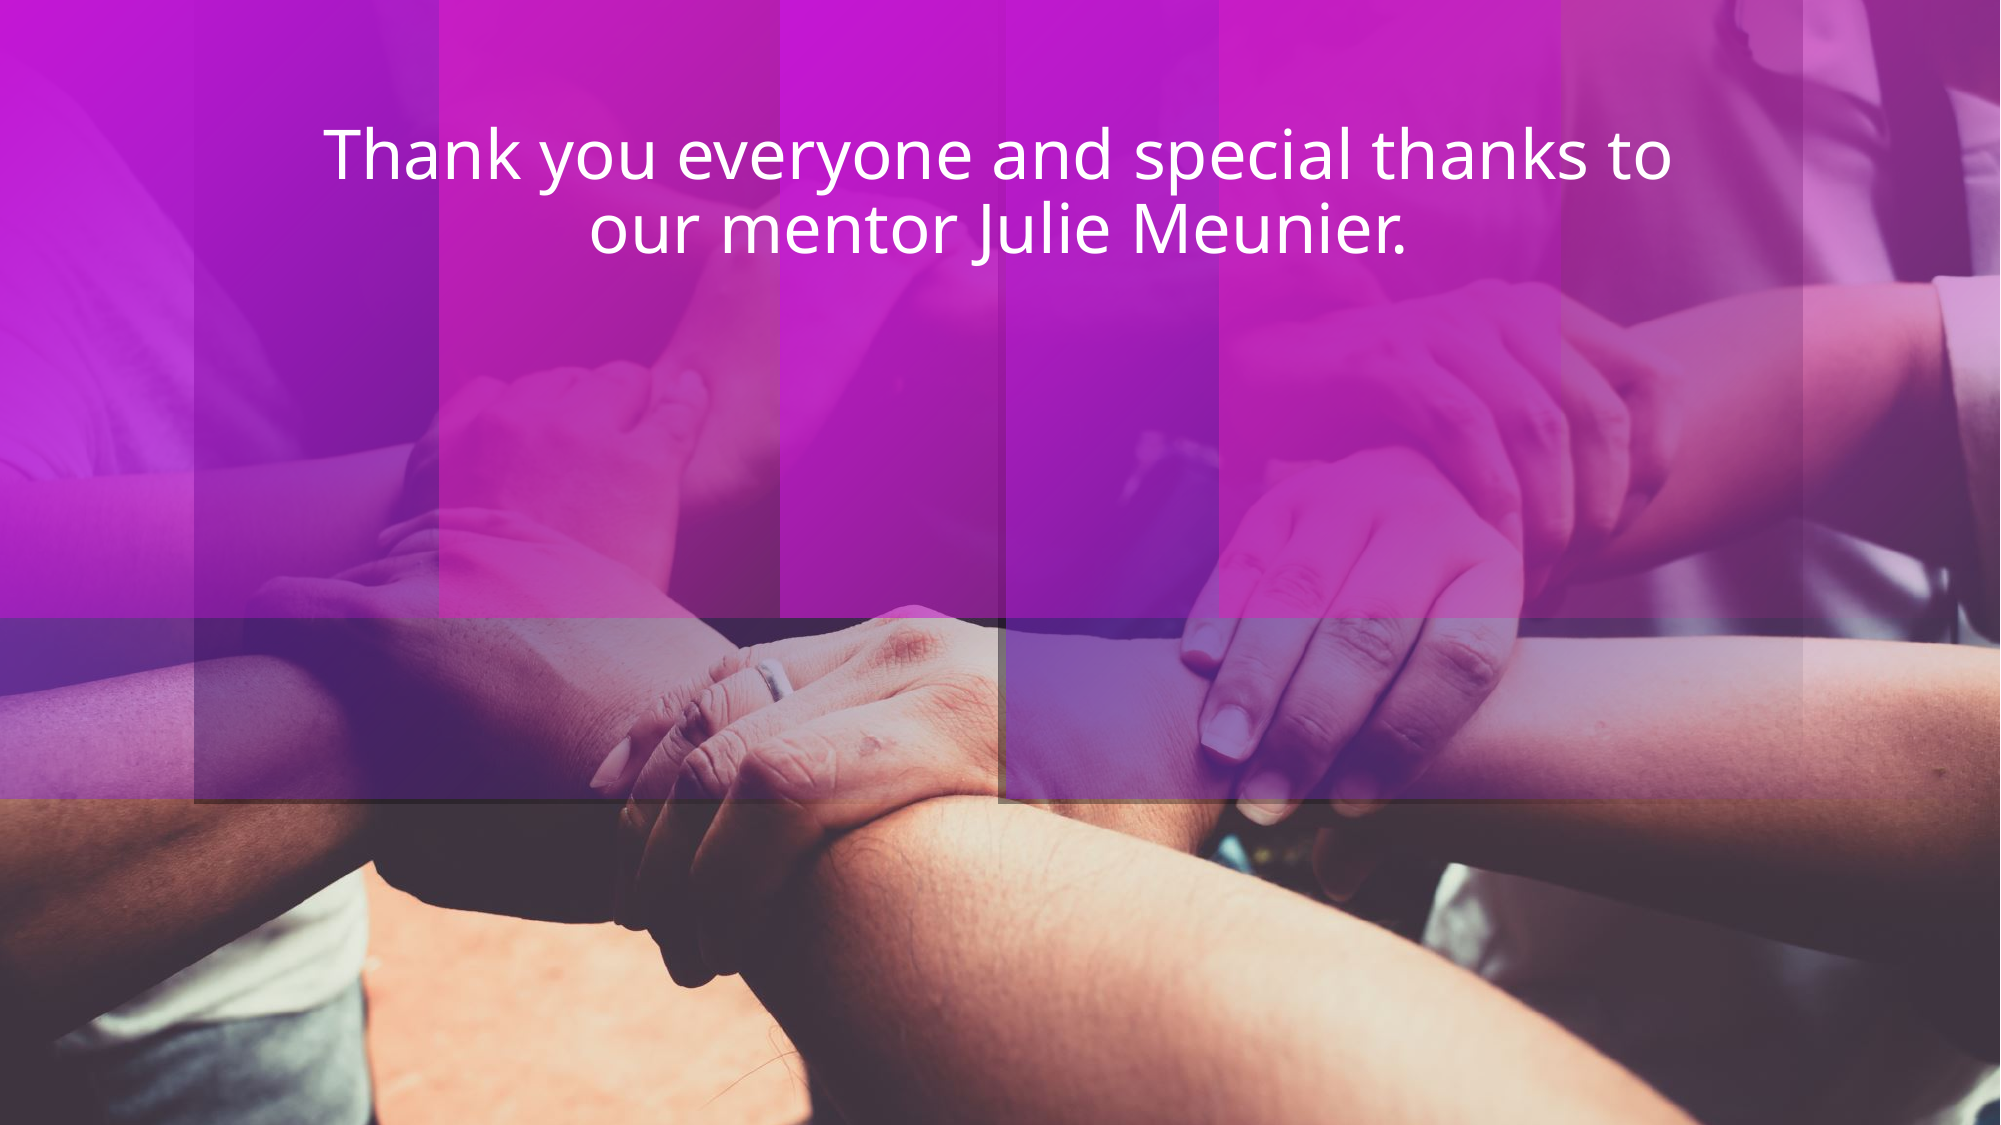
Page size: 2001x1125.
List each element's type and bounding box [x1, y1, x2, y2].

text_box [0, 0, 2000, 804]
picture [0, 804, 2000, 1125]
